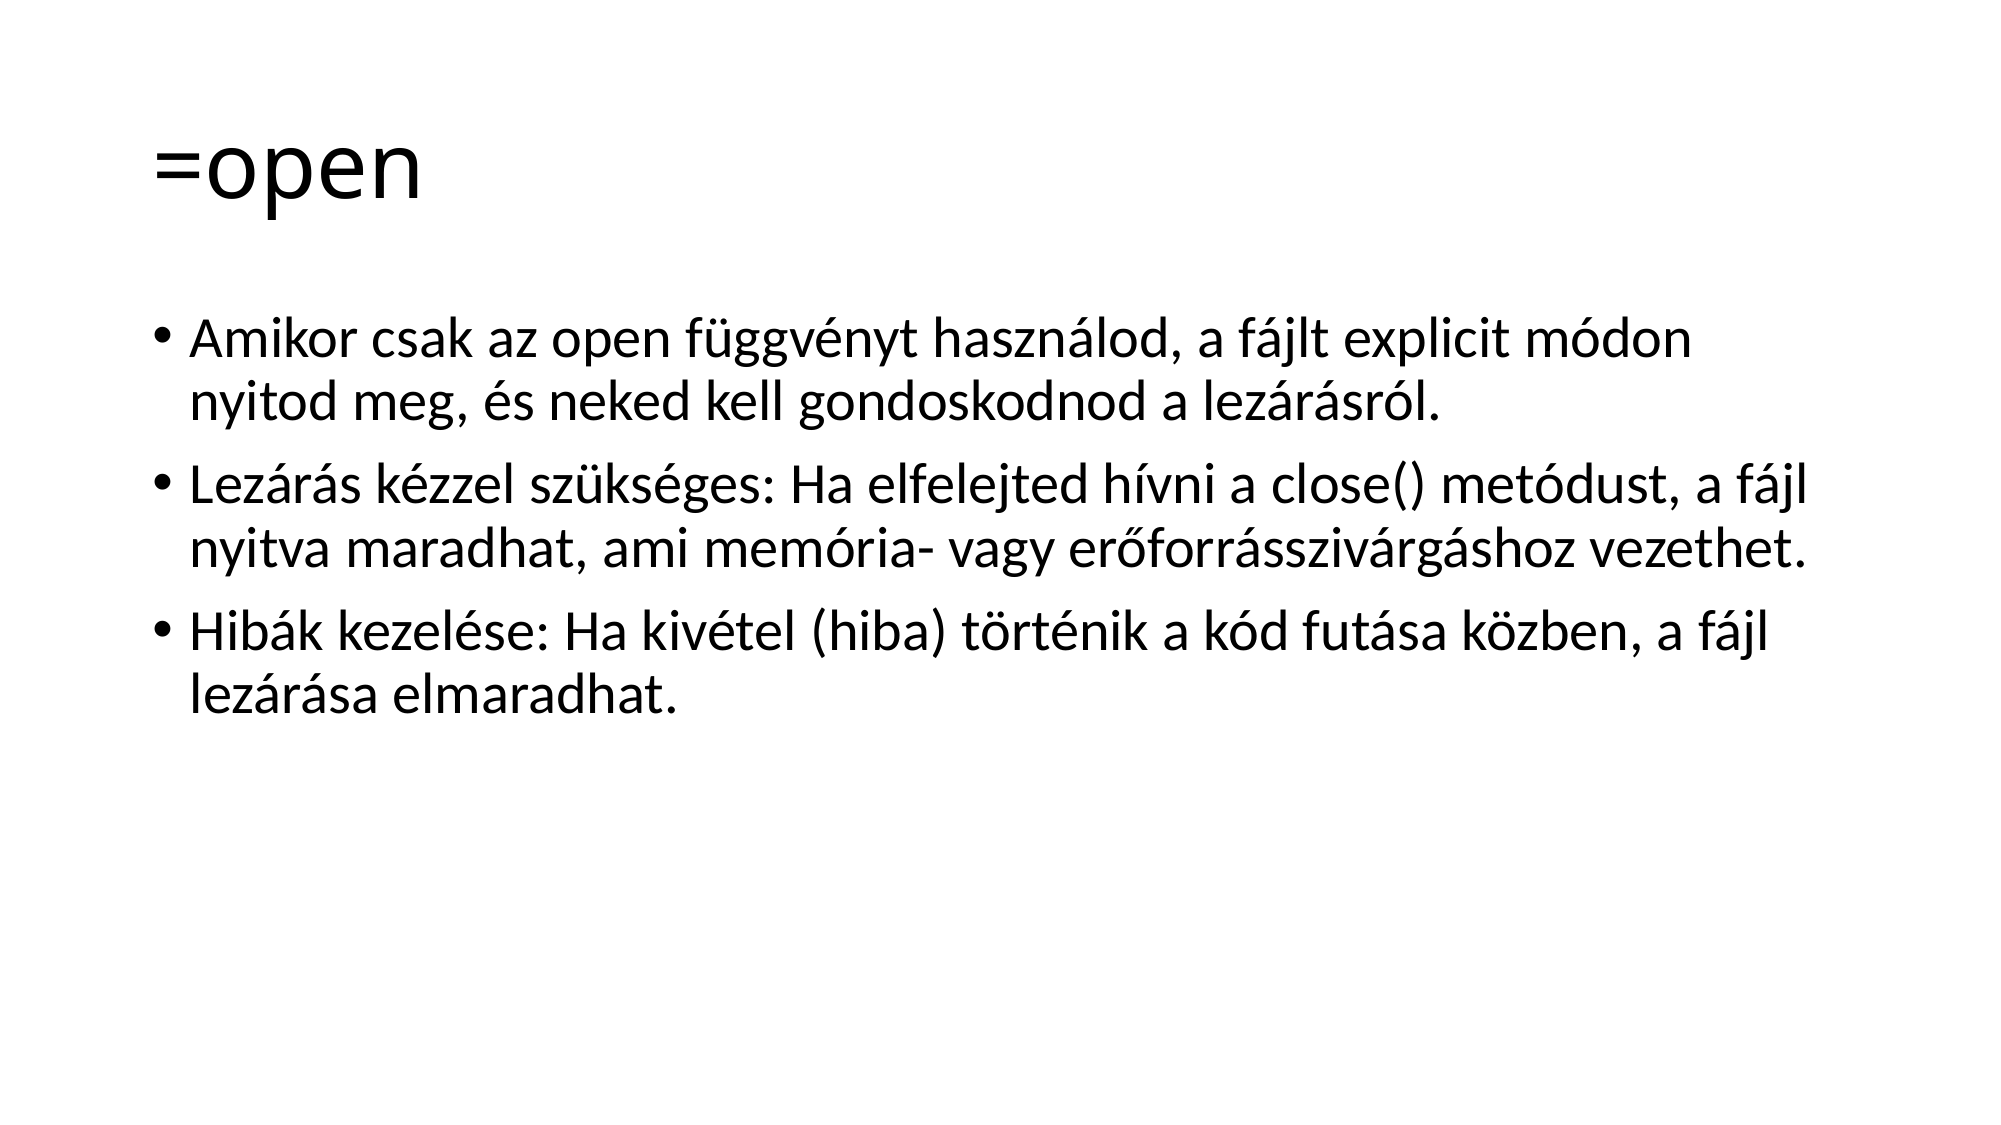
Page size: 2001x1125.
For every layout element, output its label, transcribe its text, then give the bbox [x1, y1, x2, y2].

list Amikor csak az open függvényt használod, a fájlt explicit módon nyitod meg, és neked kell gondoskodnod a lezárásról. Lezárás kézzel szükséges: Ha elfelejted hívni a close() metódust, a fájl nyitva maradhat, ami memória- vagy erőforrásszivárgáshoz vezethet. Hibák kezelése: Ha kivétel (hiba) történik a kód futása közben, a fájl lezárása elmaradhat. [137, 299, 1863, 1014]
title =open [137, 59, 1863, 278]
